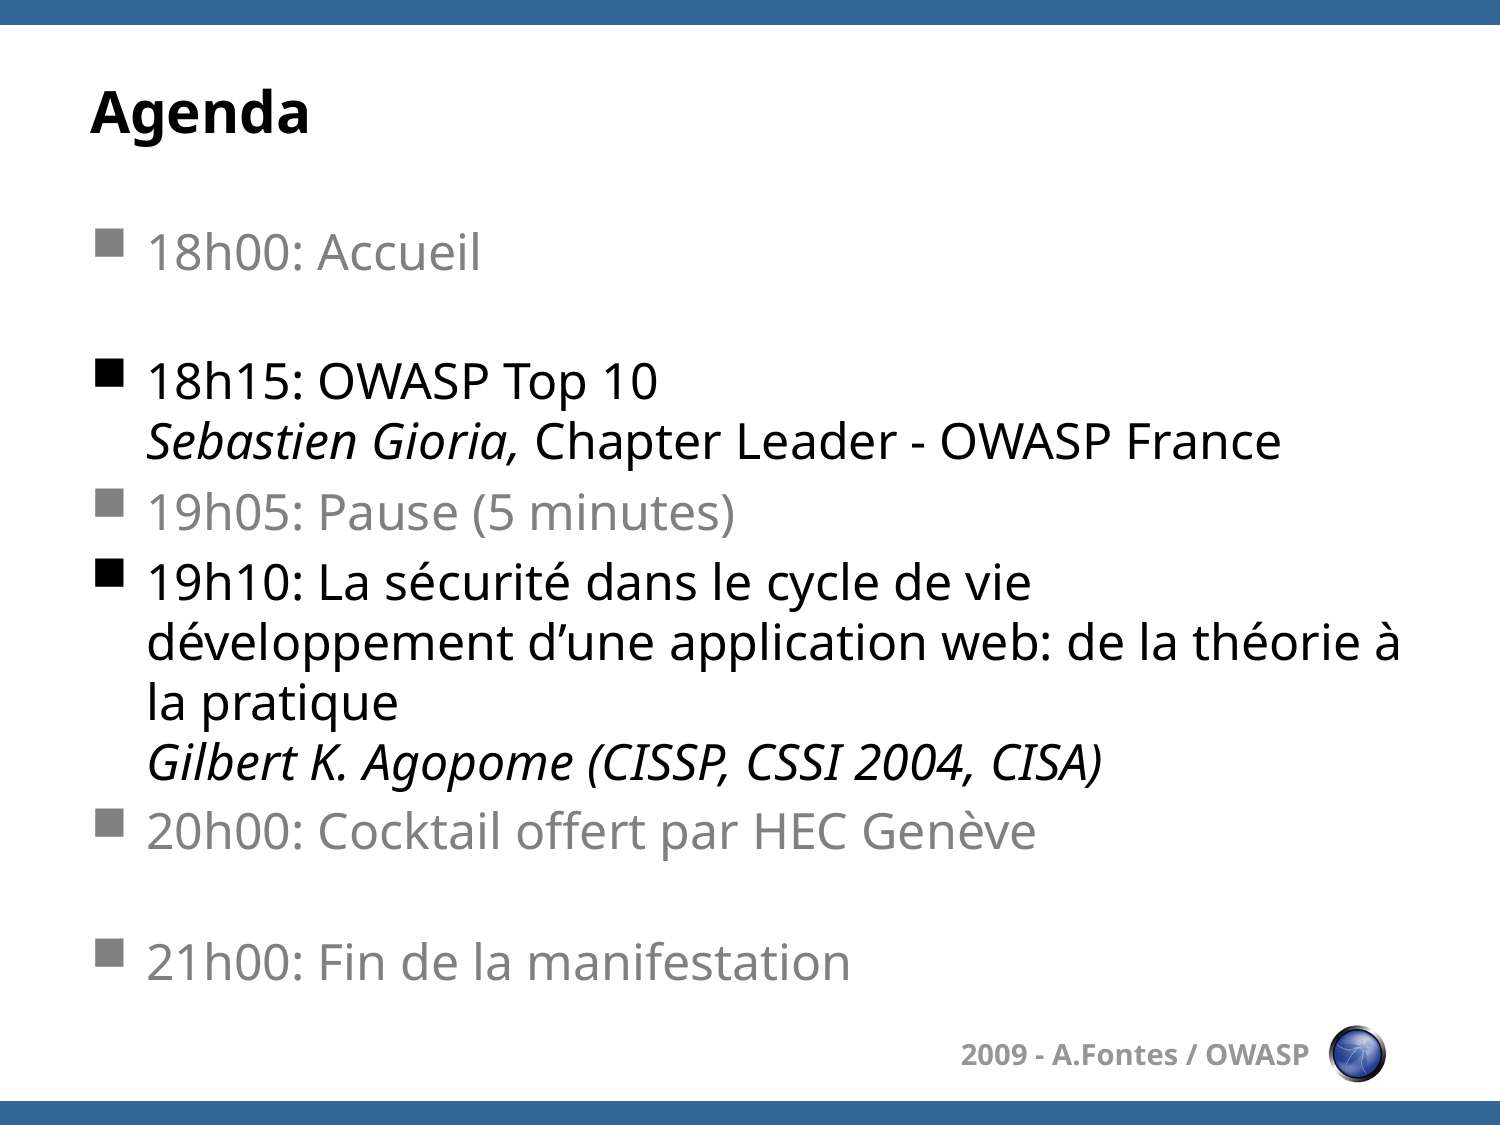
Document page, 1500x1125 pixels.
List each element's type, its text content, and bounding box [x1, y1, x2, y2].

list 18h00: Accueil 18h15: OWASP Top 10 Sebastien Gioria, Chapter Leader - OWASP France 19h05: Pause (5 minutes) 19h10: La sécurité dans le cycle de vie développement d’une application web: de la théorie à la pratique Gilbert K. Agopome (CISSP, CSSI 2004, CISA) 20h00: Cocktail offert par HEC Genève 21h00: Fin de la manifestation [74, 212, 1426, 1006]
picture [1325, 1024, 1388, 1083]
title Agenda [74, 44, 1426, 176]
